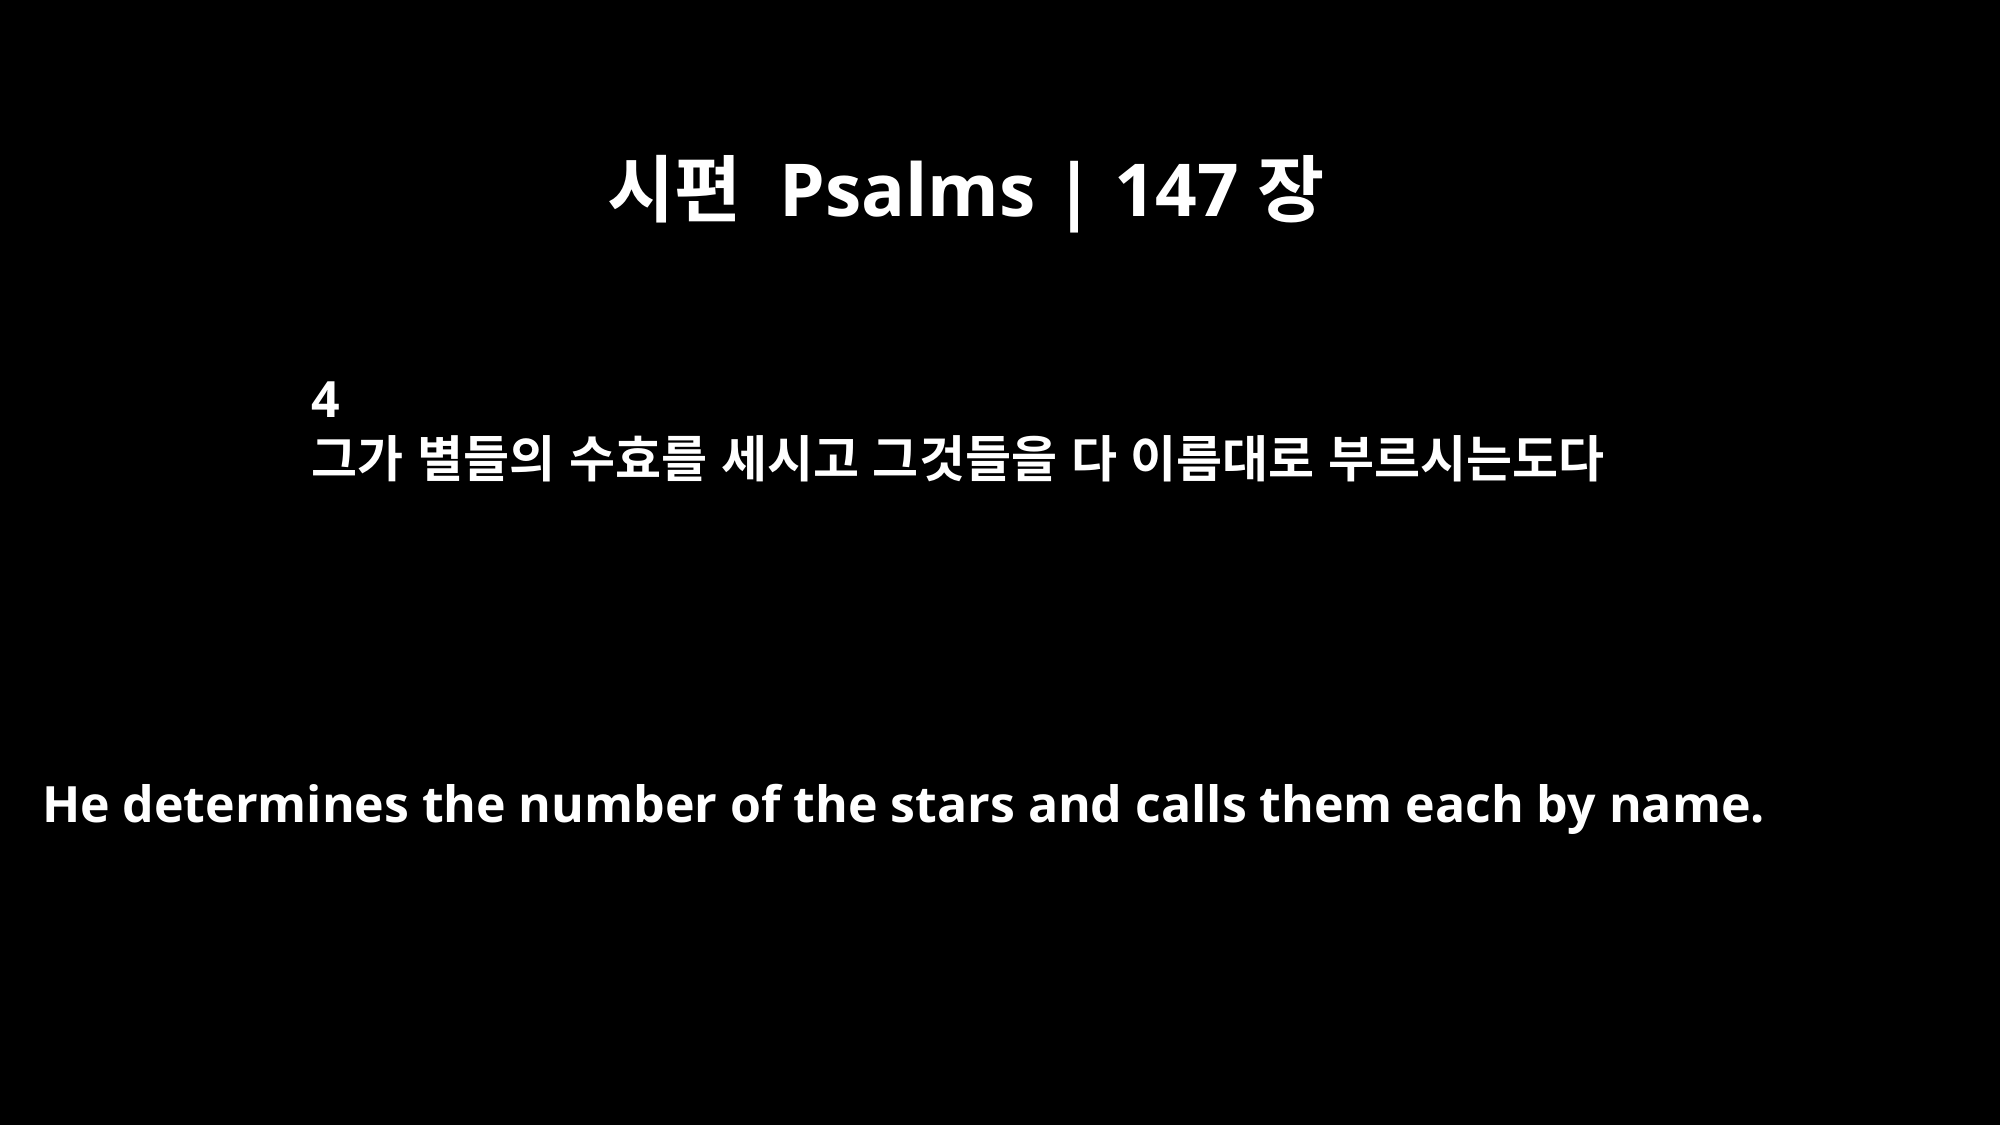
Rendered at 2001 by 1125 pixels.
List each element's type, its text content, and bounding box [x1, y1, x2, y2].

text_box He determines the number of the stars and calls them each by name. [27, 764, 1781, 840]
text_box 시편 Psalms | 147장 [592, 136, 1340, 239]
text_box 4 그가 별들의 수효를 세시고 그것들을 다 이름대로 부르시는도다 [296, 359, 1621, 495]
